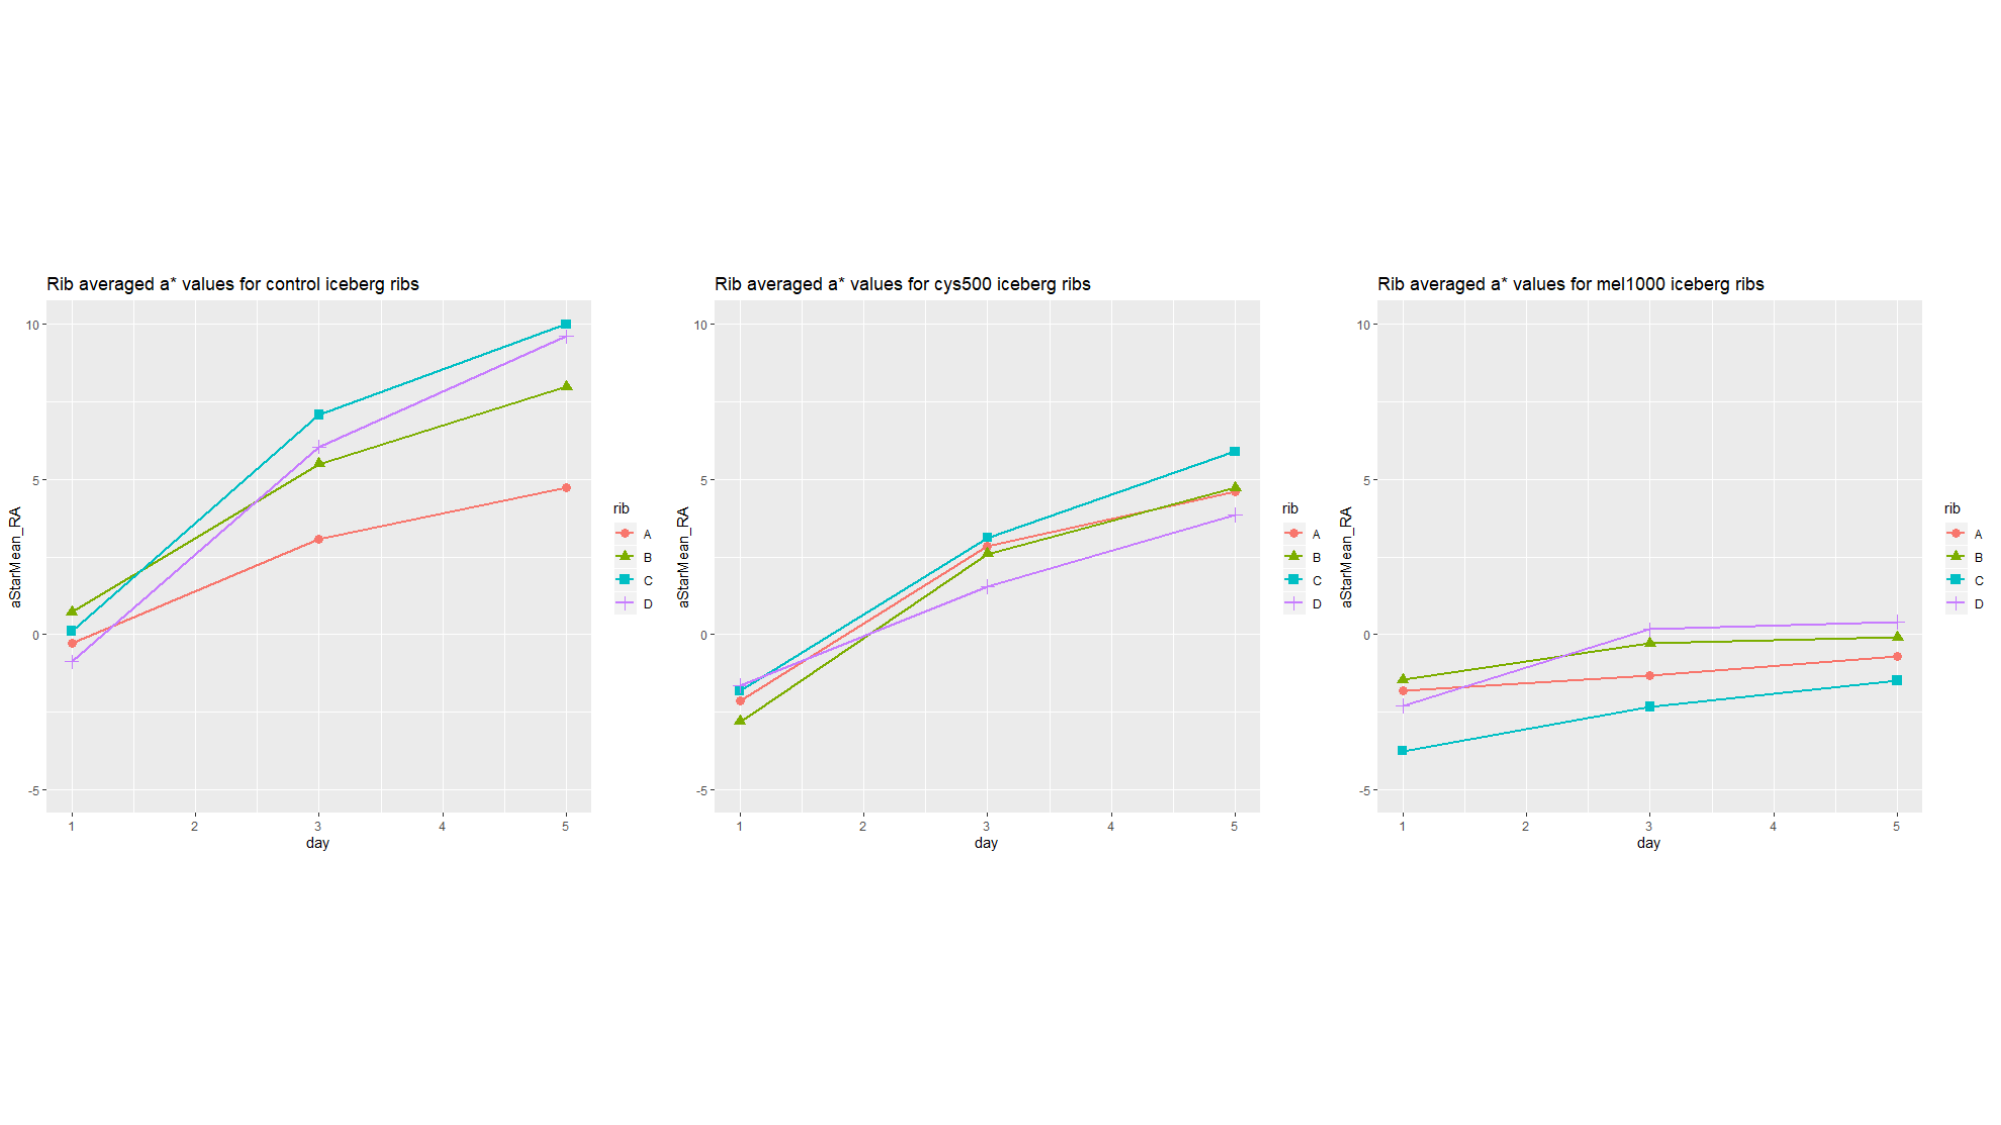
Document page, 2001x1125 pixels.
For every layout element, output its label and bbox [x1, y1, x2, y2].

picture [0, 268, 1999, 859]
